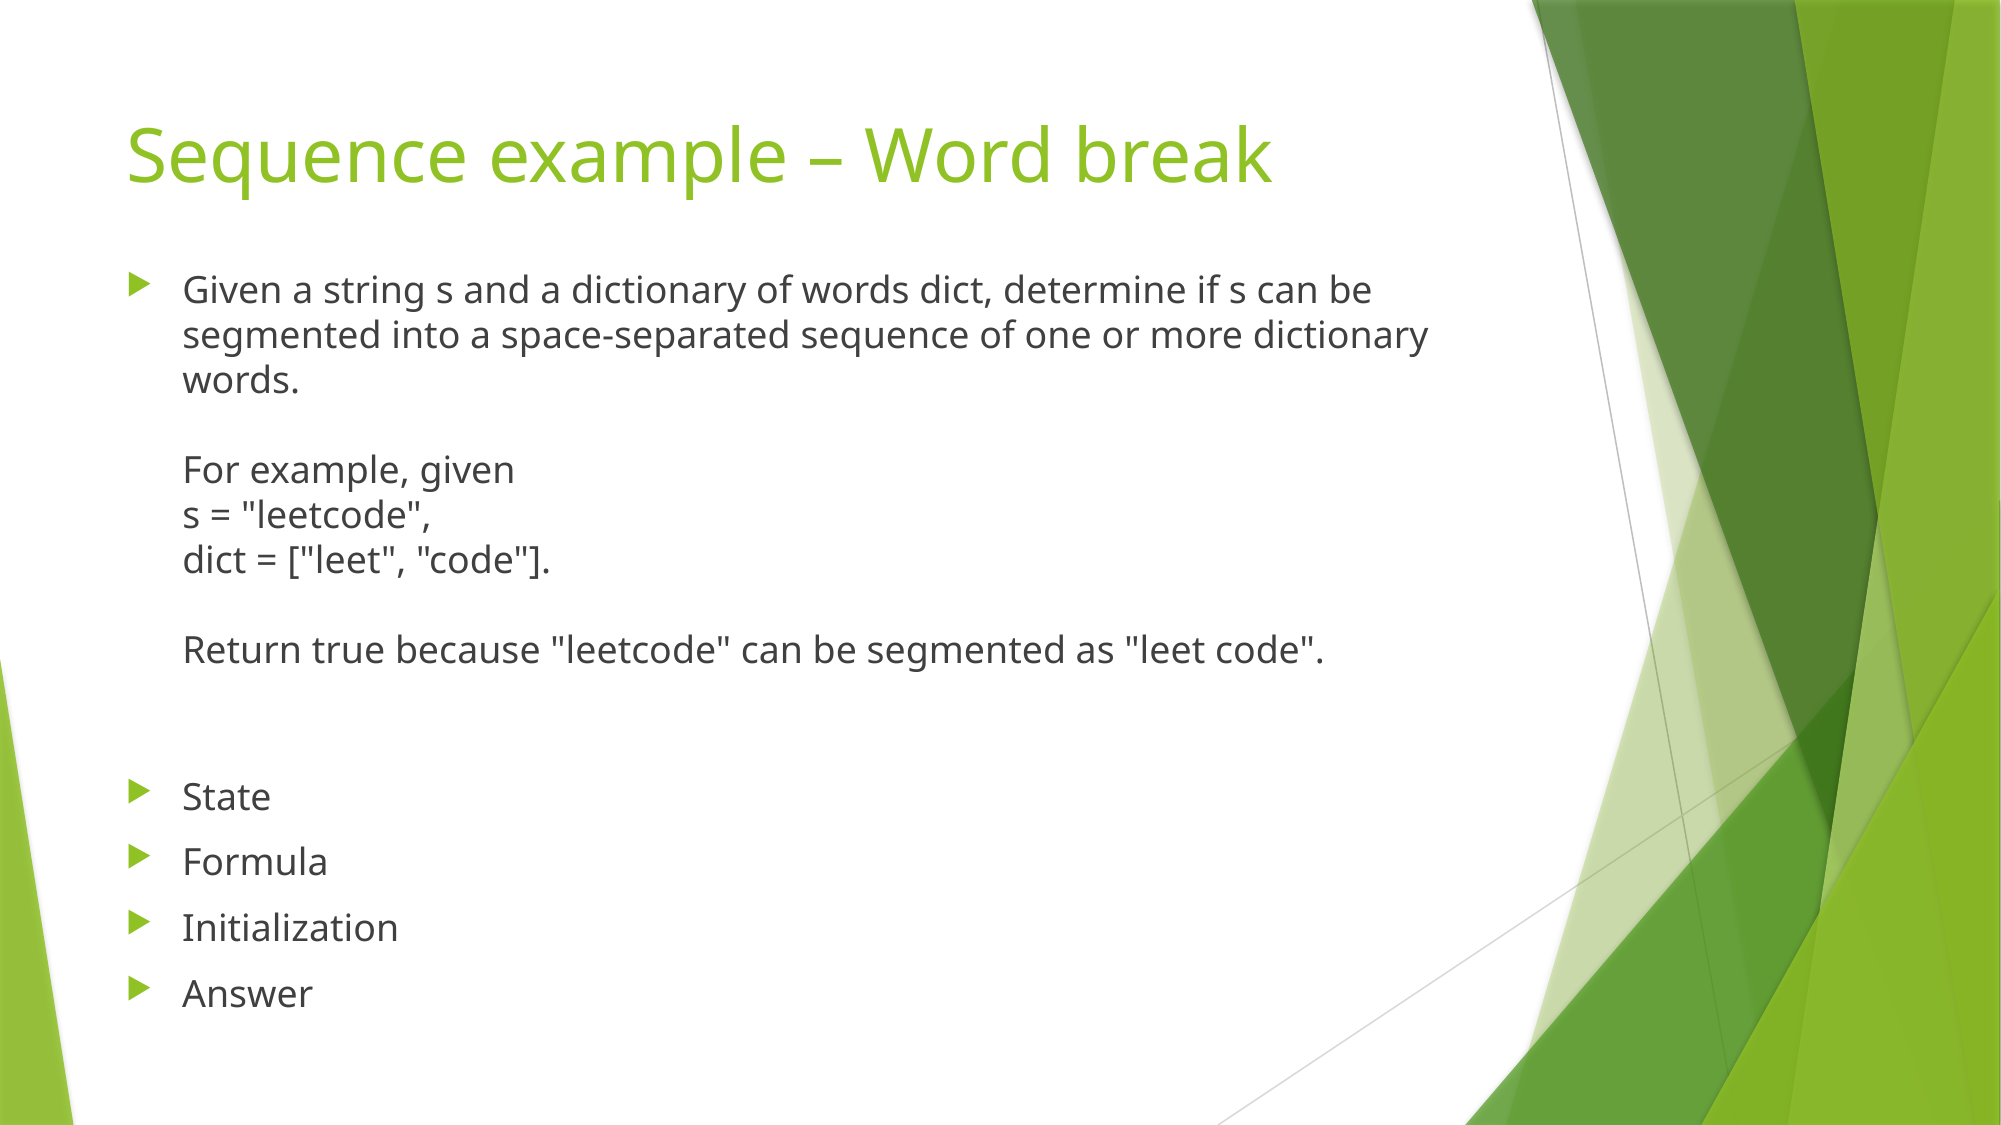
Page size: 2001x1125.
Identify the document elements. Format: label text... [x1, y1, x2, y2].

list Given a string s and a dictionary of words dict, determine if s can be segmented into a space-separated sequence of one or more dictionary words. For example, given s = "leetcode", dict = ["leet", "code"]. Return true because "leetcode" can be segmented as "leet code". [111, 258, 1522, 896]
title Sequence example – Word break [111, 99, 1522, 258]
text_box State Formula Initialization Answer [111, 765, 515, 1023]
